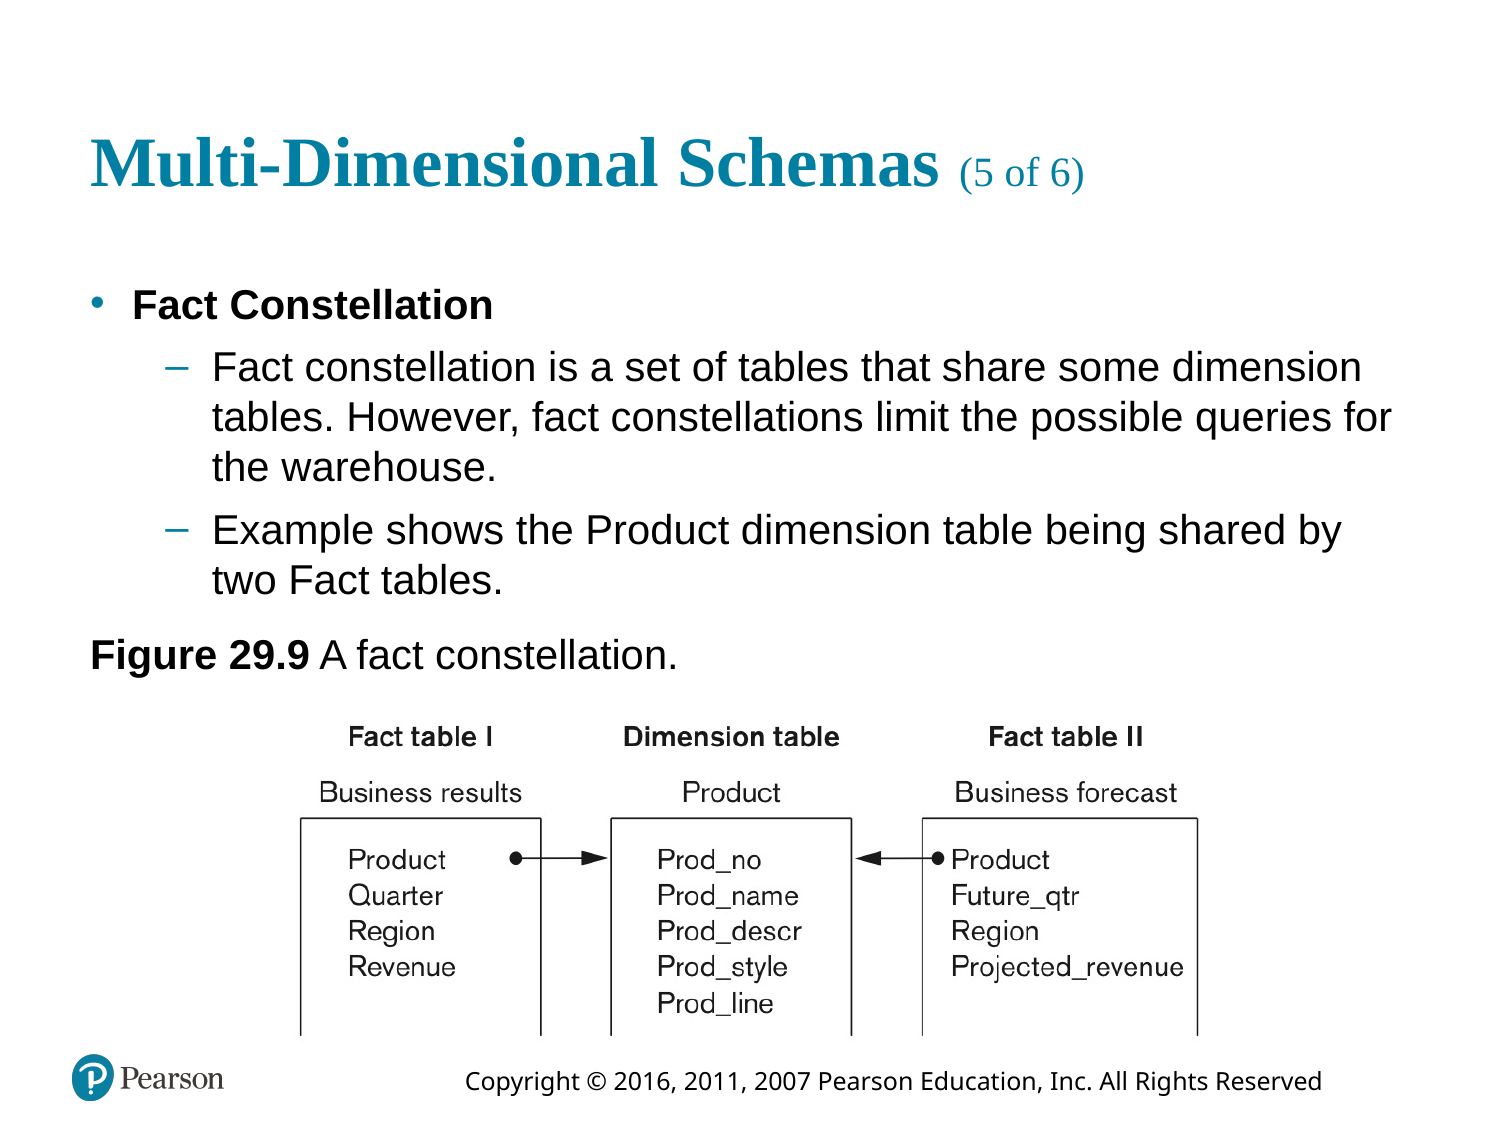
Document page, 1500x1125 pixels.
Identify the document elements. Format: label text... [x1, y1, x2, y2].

picture [98, 1054, 224, 1101]
list Figure 29.9 A fact constellation. [75, 613, 1425, 687]
picture [72, 1054, 88, 1070]
picture [293, 716, 1207, 1045]
picture [72, 1087, 83, 1101]
list Fact Constellation Fact constellation is a set of tables that share some dimension tables. However, fact constellations limit the possible queries for the warehouse. Example shows the Product dimension table being shared by two Fact tables. [75, 262, 1425, 613]
picture [80, 1063, 106, 1088]
title Multi-Dimensional Schemas (5 of 6) [75, 35, 1425, 216]
